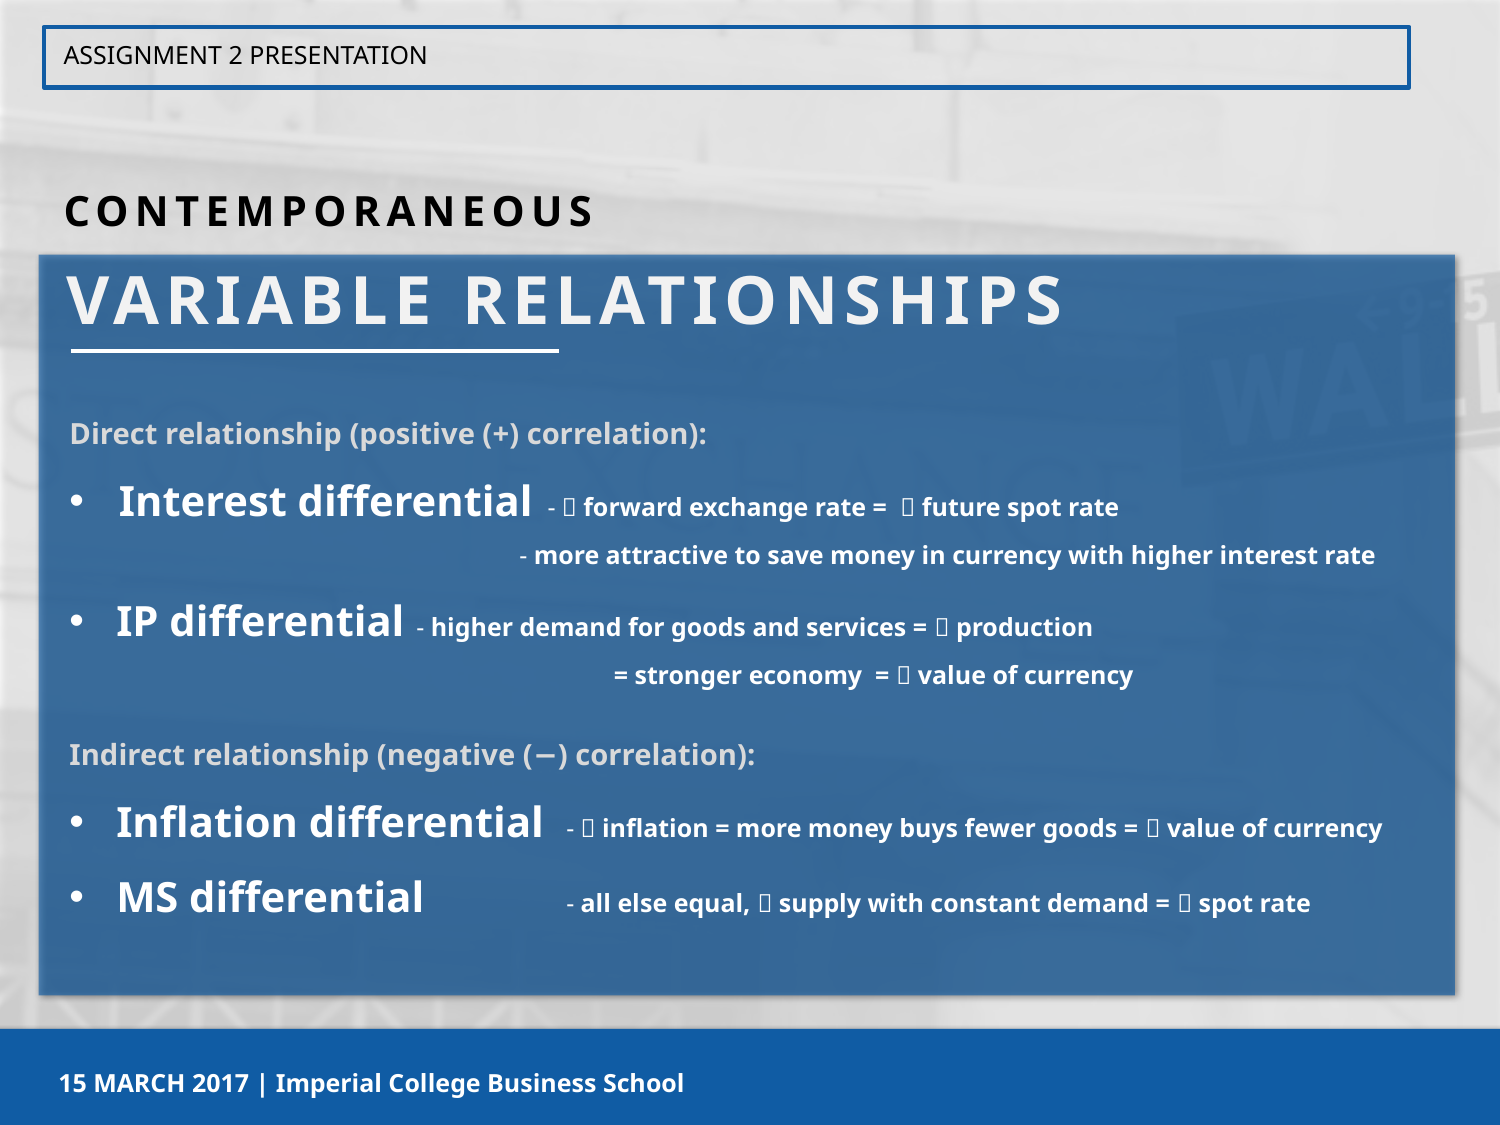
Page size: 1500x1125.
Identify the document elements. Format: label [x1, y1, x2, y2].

picture [0, 0, 1500, 1028]
text_box [43, 26, 1415, 88]
text_box [0, 1028, 1500, 1125]
